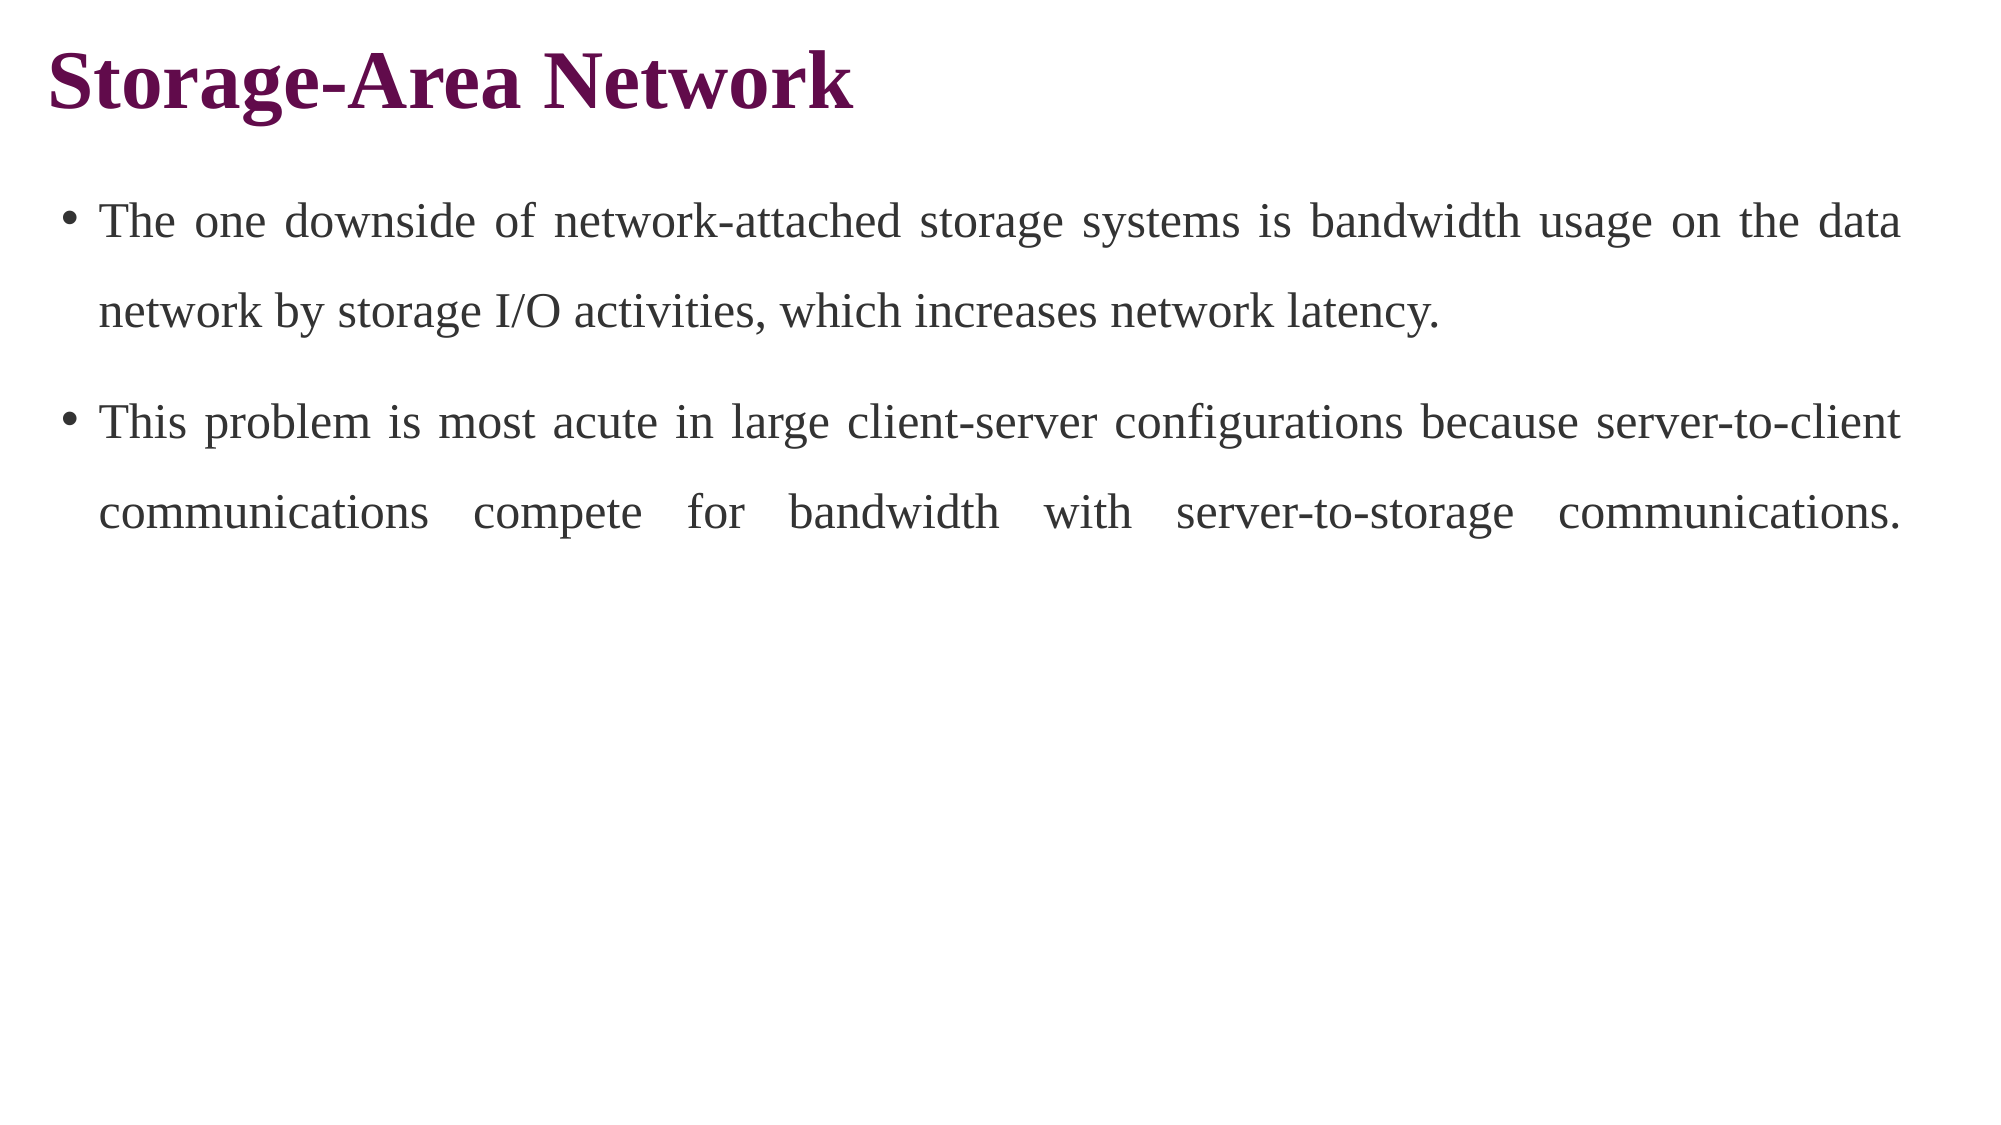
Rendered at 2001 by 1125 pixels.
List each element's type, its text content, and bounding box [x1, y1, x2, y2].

title Storage-Area Network [32, 29, 1863, 135]
list The one downside of network-attached storage systems is bandwidth usage on the data network by storage I/O activities, which increases network latency. This problem is most acute in large client-server configurations because server-to-client communications compete for bandwidth with server-to-storage communications. [45, 149, 1918, 1014]
